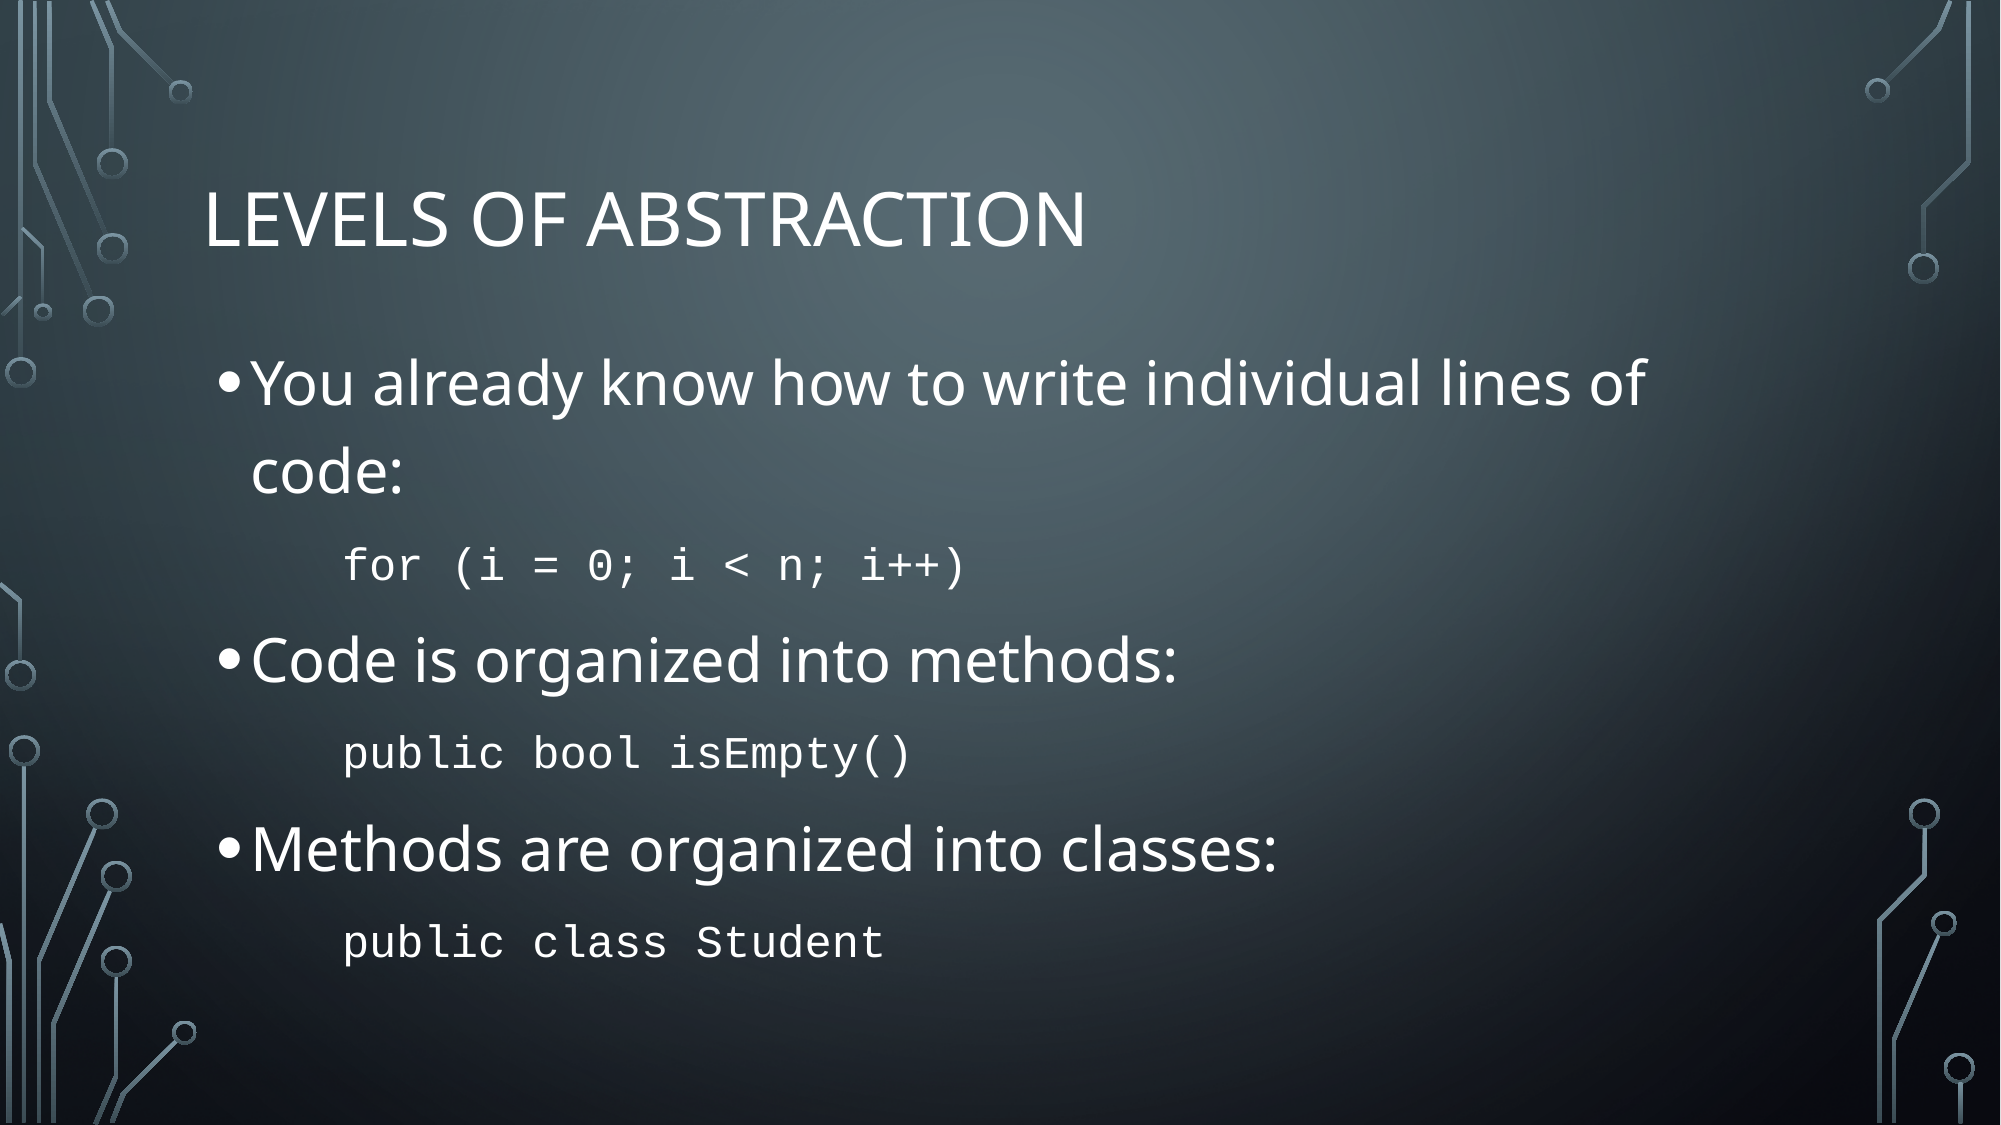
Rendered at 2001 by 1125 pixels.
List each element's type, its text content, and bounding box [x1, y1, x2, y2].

title Levels of abstraction [187, 101, 1813, 344]
list You already know how to write individual lines of code: for (i = 0; i < n; i++) Code is organized into methods: public bool isEmpty() Methods are organized into classes: public class Student [201, 322, 1827, 977]
